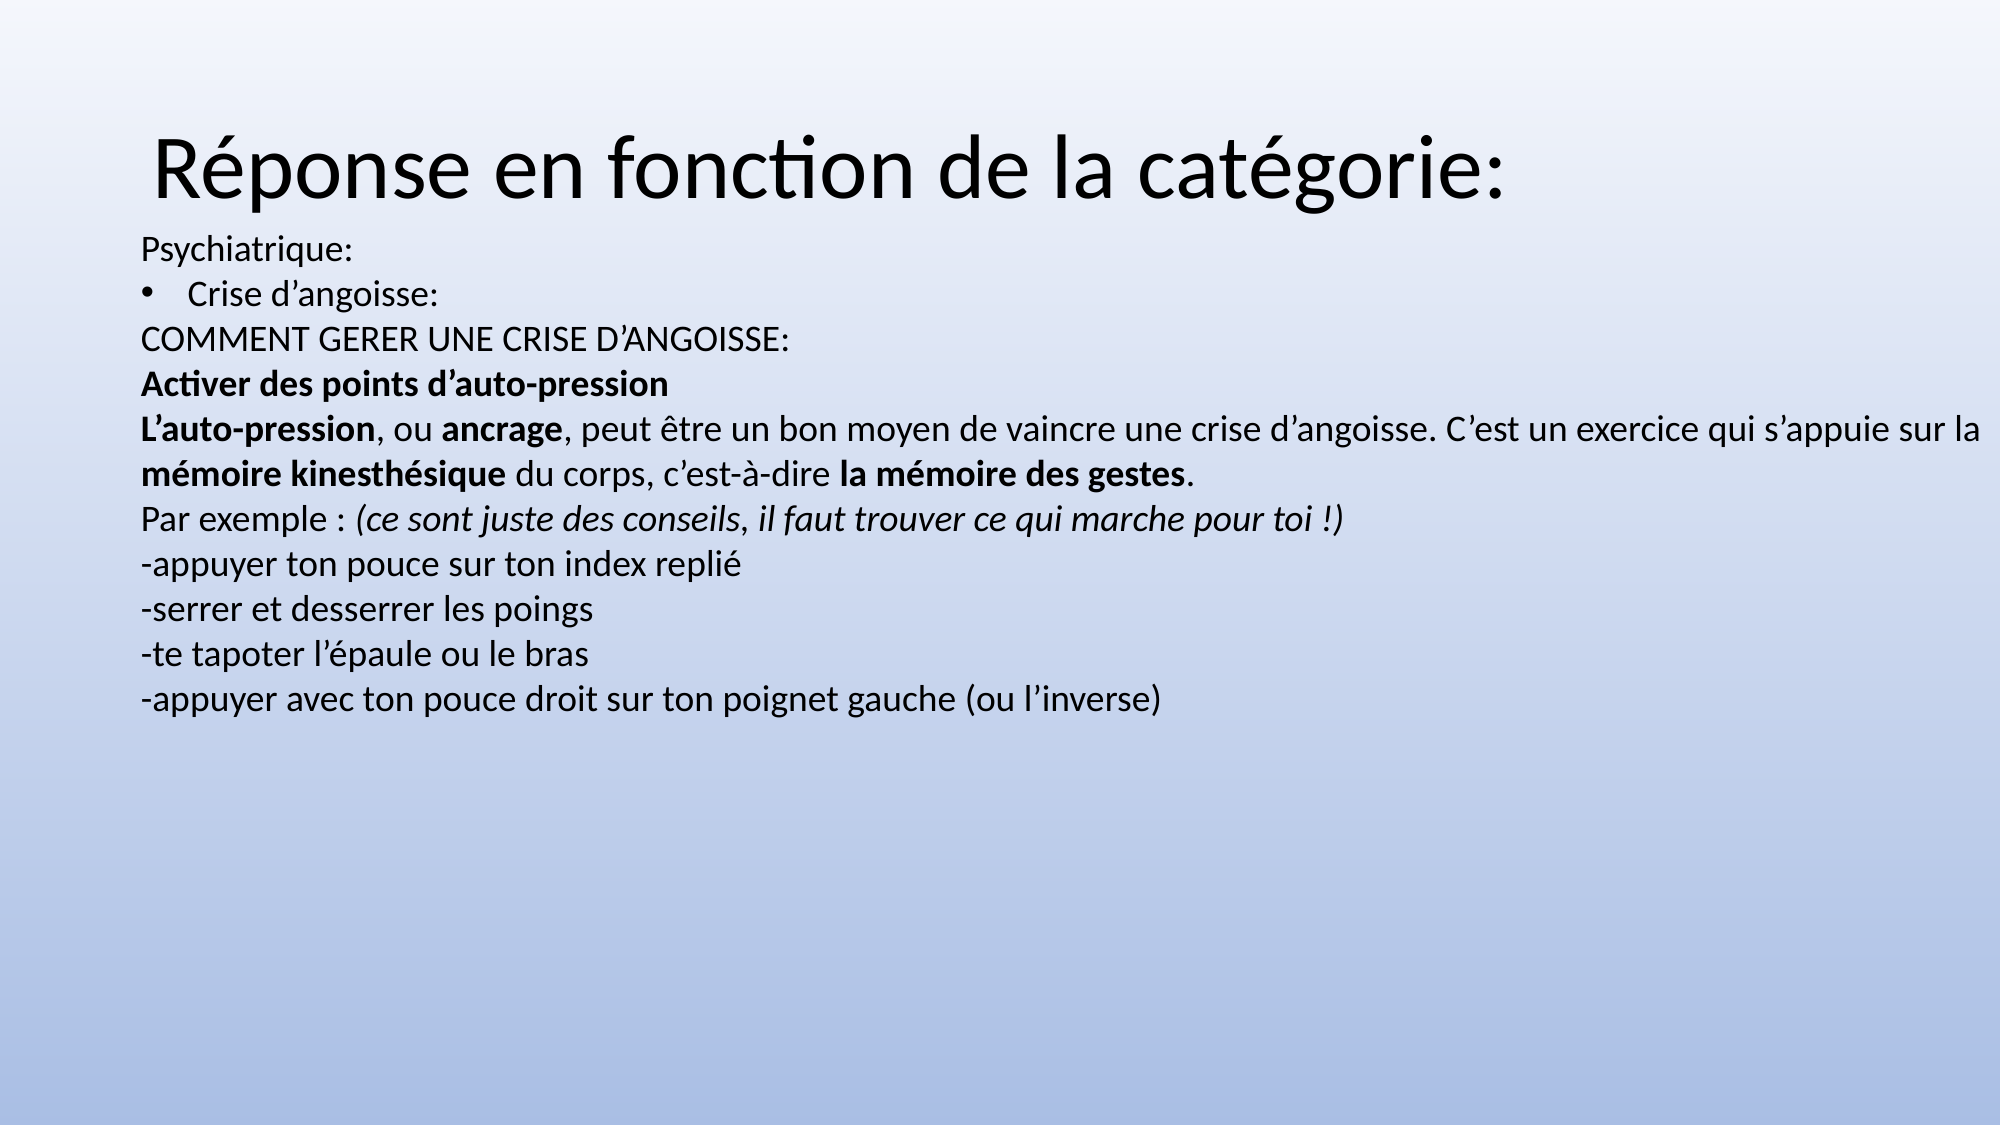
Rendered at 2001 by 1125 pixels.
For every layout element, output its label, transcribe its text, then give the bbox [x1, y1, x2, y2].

title Réponse en fonction de la catégorie: [137, 59, 1863, 216]
text_box Psychiatrique: Crise d’angoisse: COMMENT GERER UNE CRISE D’ANGOISSE: Activer des points d’auto-pression L’auto-pression, ou ancrage, peut être un bon moyen de vaincre une crise d’angoisse. C’est un exercice qui s’appuie sur la mémoire kinesthésique du corps, c’est-à-dire la mémoire des gestes. Par exemple : (ce sont juste des conseils, il faut trouver ce qui marche pour toi !) -appuyer ton pouce sur ton index replié -serrer et desserrer les poings -te tapoter l’épaule ou le bras -appuyer avec ton pouce droit sur ton poignet gauche (ou l’inverse) [125, 216, 2000, 1125]
